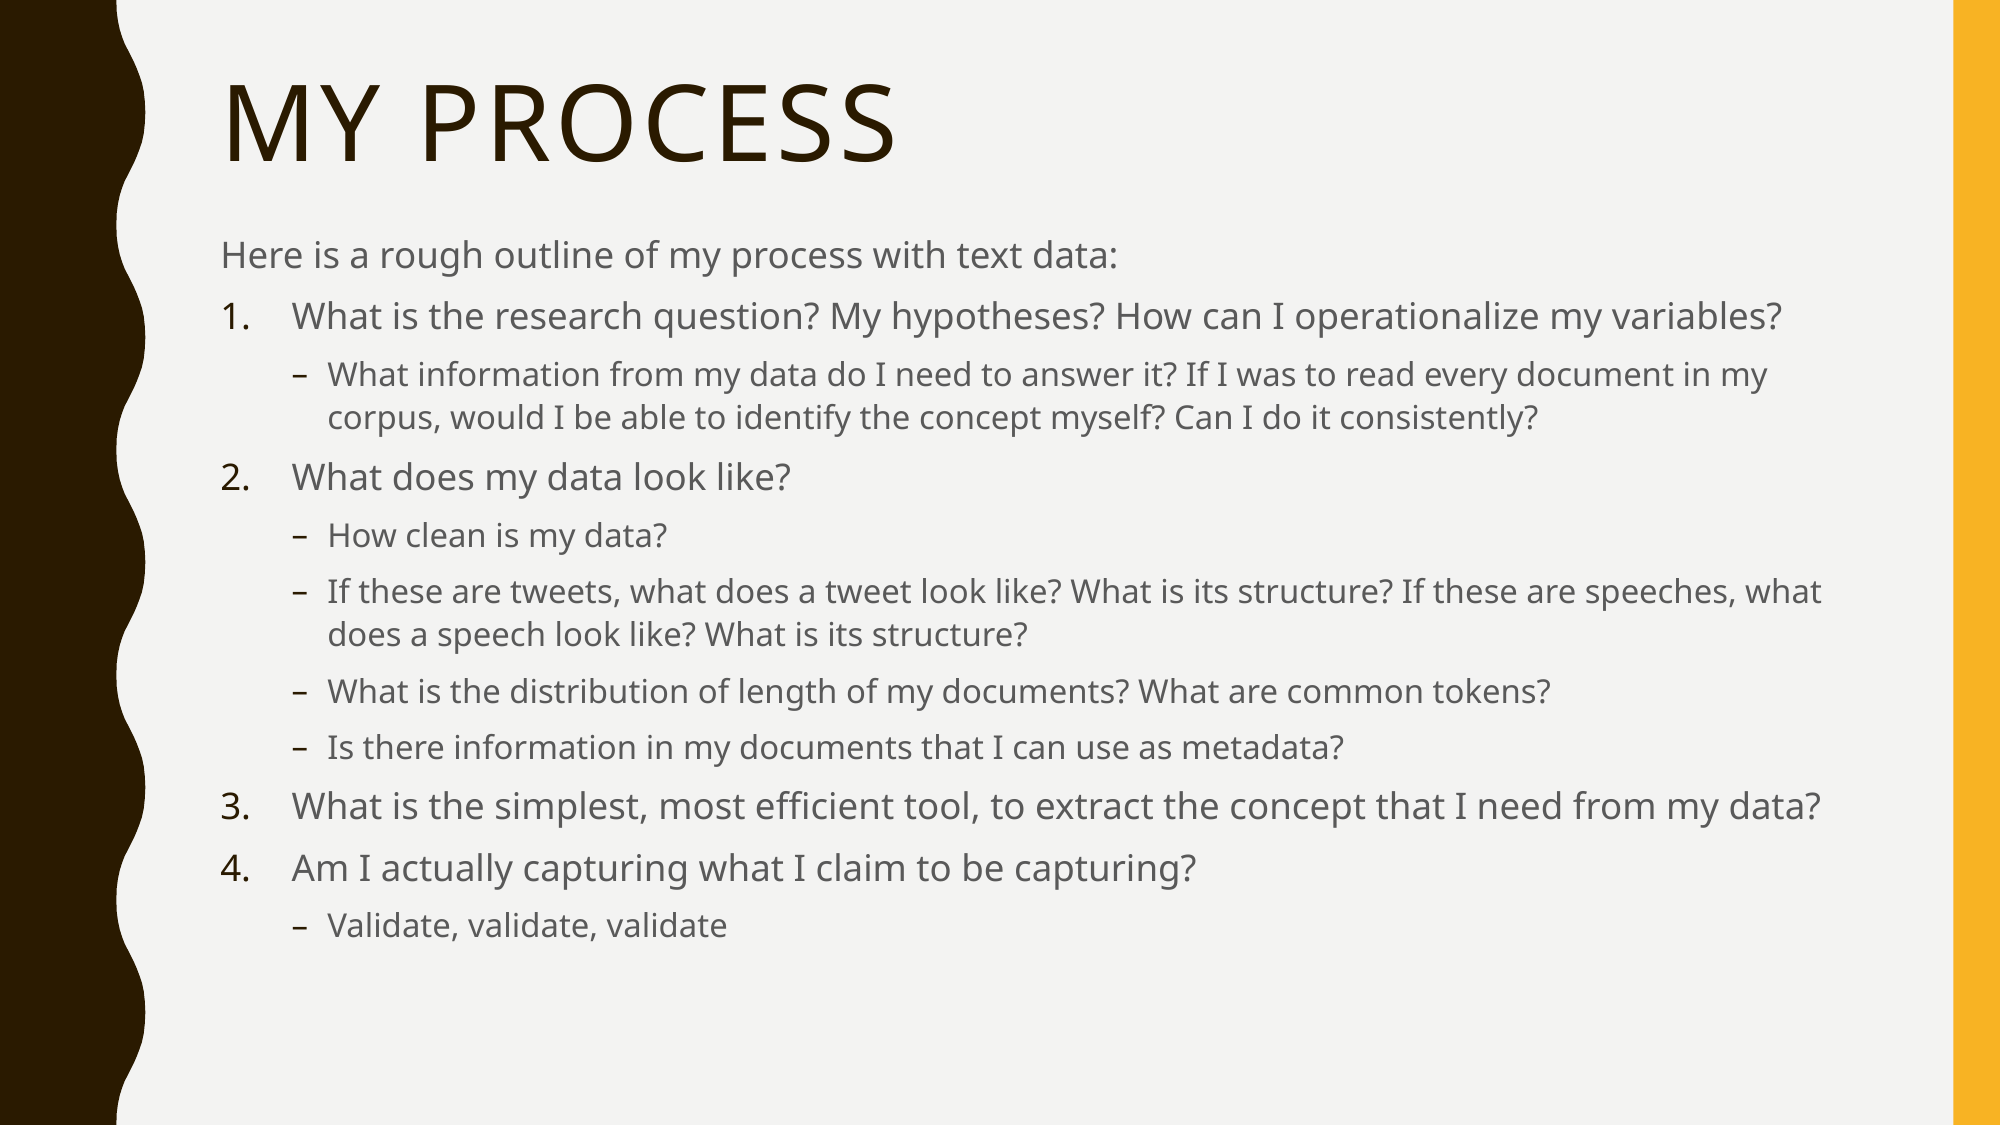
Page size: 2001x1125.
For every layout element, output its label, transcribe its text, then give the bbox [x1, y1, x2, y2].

list Here is a rough outline of my process with text data: What is the research question? My hypotheses? How can I operationalize my variables? What information from my data do I need to answer it? If I was to read every document in my corpus, would I be able to identify the concept myself? Can I do it consistently? What does my data look like? How clean is my data? If these are tweets, what does a tweet look like? What is its structure? If these are speeches, what does a speech look like? What is its structure? What is the distribution of length of my documents? What are common tokens? Is there information in my documents that I can use as metadata? What is the simplest, most efficient tool, to extract the concept that I need from my data? Am I actually capturing what I claim to be capturing? Validate, validate, validate [205, 219, 1875, 965]
title My process [205, 62, 1875, 219]
